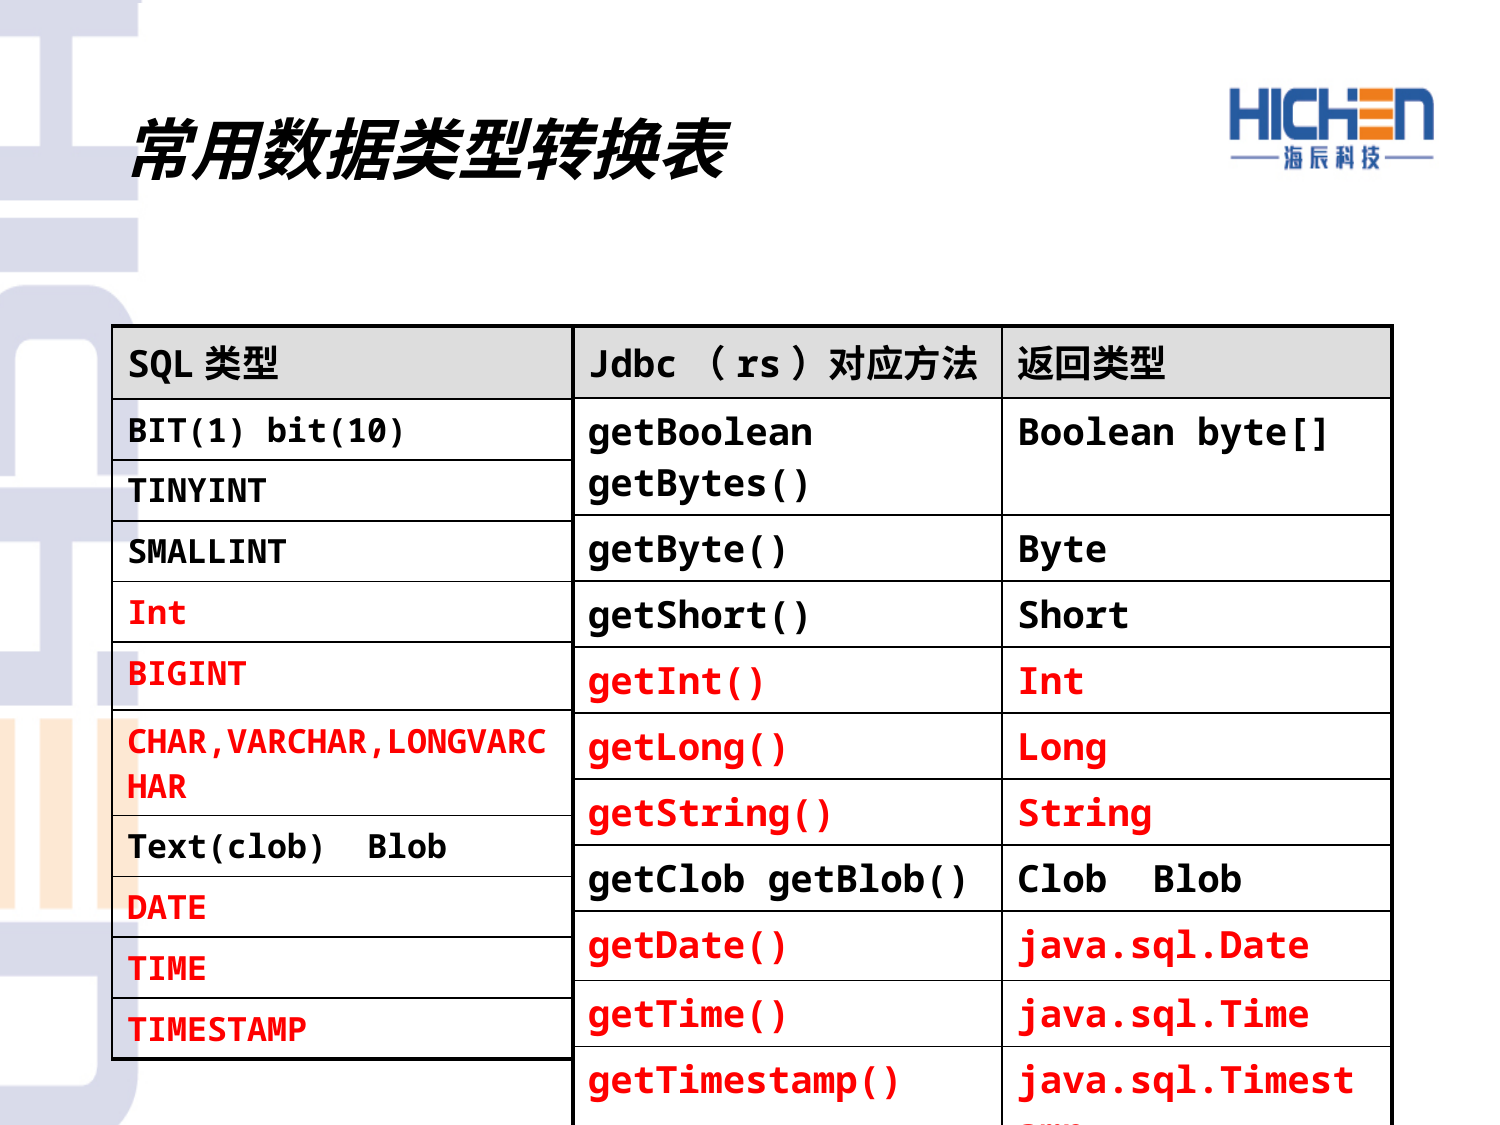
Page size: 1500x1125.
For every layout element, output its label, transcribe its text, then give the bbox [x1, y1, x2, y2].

table_cell java.sql.Date [1003, 912, 1390, 980]
table_cell DATE [113, 877, 572, 936]
table_cell TIME [113, 938, 572, 997]
table_cell Int [113, 582, 572, 641]
table_cell SMALLINT [113, 522, 572, 581]
table_cell Boolean byte[] [1003, 399, 1390, 514]
table_cell getTimestamp() [575, 1047, 1001, 1125]
table_cell java.sql.Time [1003, 981, 1390, 1046]
table_cell Clob Blob [1003, 846, 1390, 910]
table_cell Text(clob) Blob [113, 816, 572, 876]
table_cell BIGINT [113, 643, 572, 709]
table_cell getShort() [575, 582, 1001, 646]
table_cell getInt() [575, 648, 1001, 712]
table_cell getTime() [575, 981, 1001, 1046]
table_cell TINYINT [113, 461, 572, 520]
table_cell Byte [1003, 516, 1390, 580]
table_cell getLong() [575, 714, 1001, 778]
table_header 返回类型 [1003, 328, 1390, 397]
table_header Jdbc（rs）对应方法 [575, 328, 1001, 397]
table_cell BIT(1) bit(10) [113, 400, 572, 459]
table_cell TIMESTAMP [113, 999, 571, 1057]
title 常用数据类型转换表 [108, 109, 1400, 297]
table_cell getByte() [575, 516, 1001, 580]
table_cell getBoolean getBytes() [575, 399, 1001, 514]
table_cell Long [1003, 714, 1390, 778]
table_cell Int [1003, 648, 1390, 712]
table_cell CHAR,VARCHAR,LONGVARCHAR [113, 711, 572, 815]
table_cell getClob getBlob() [575, 846, 1001, 910]
table_cell Short [1003, 582, 1390, 646]
picture [0, 0, 1500, 1125]
table_cell getString() [575, 780, 1001, 844]
table_cell getDate() [575, 912, 1001, 980]
table_cell String [1003, 780, 1390, 844]
table_header SQL类型 [113, 328, 571, 398]
table_cell java.sql.Timestamp [1003, 1047, 1390, 1125]
